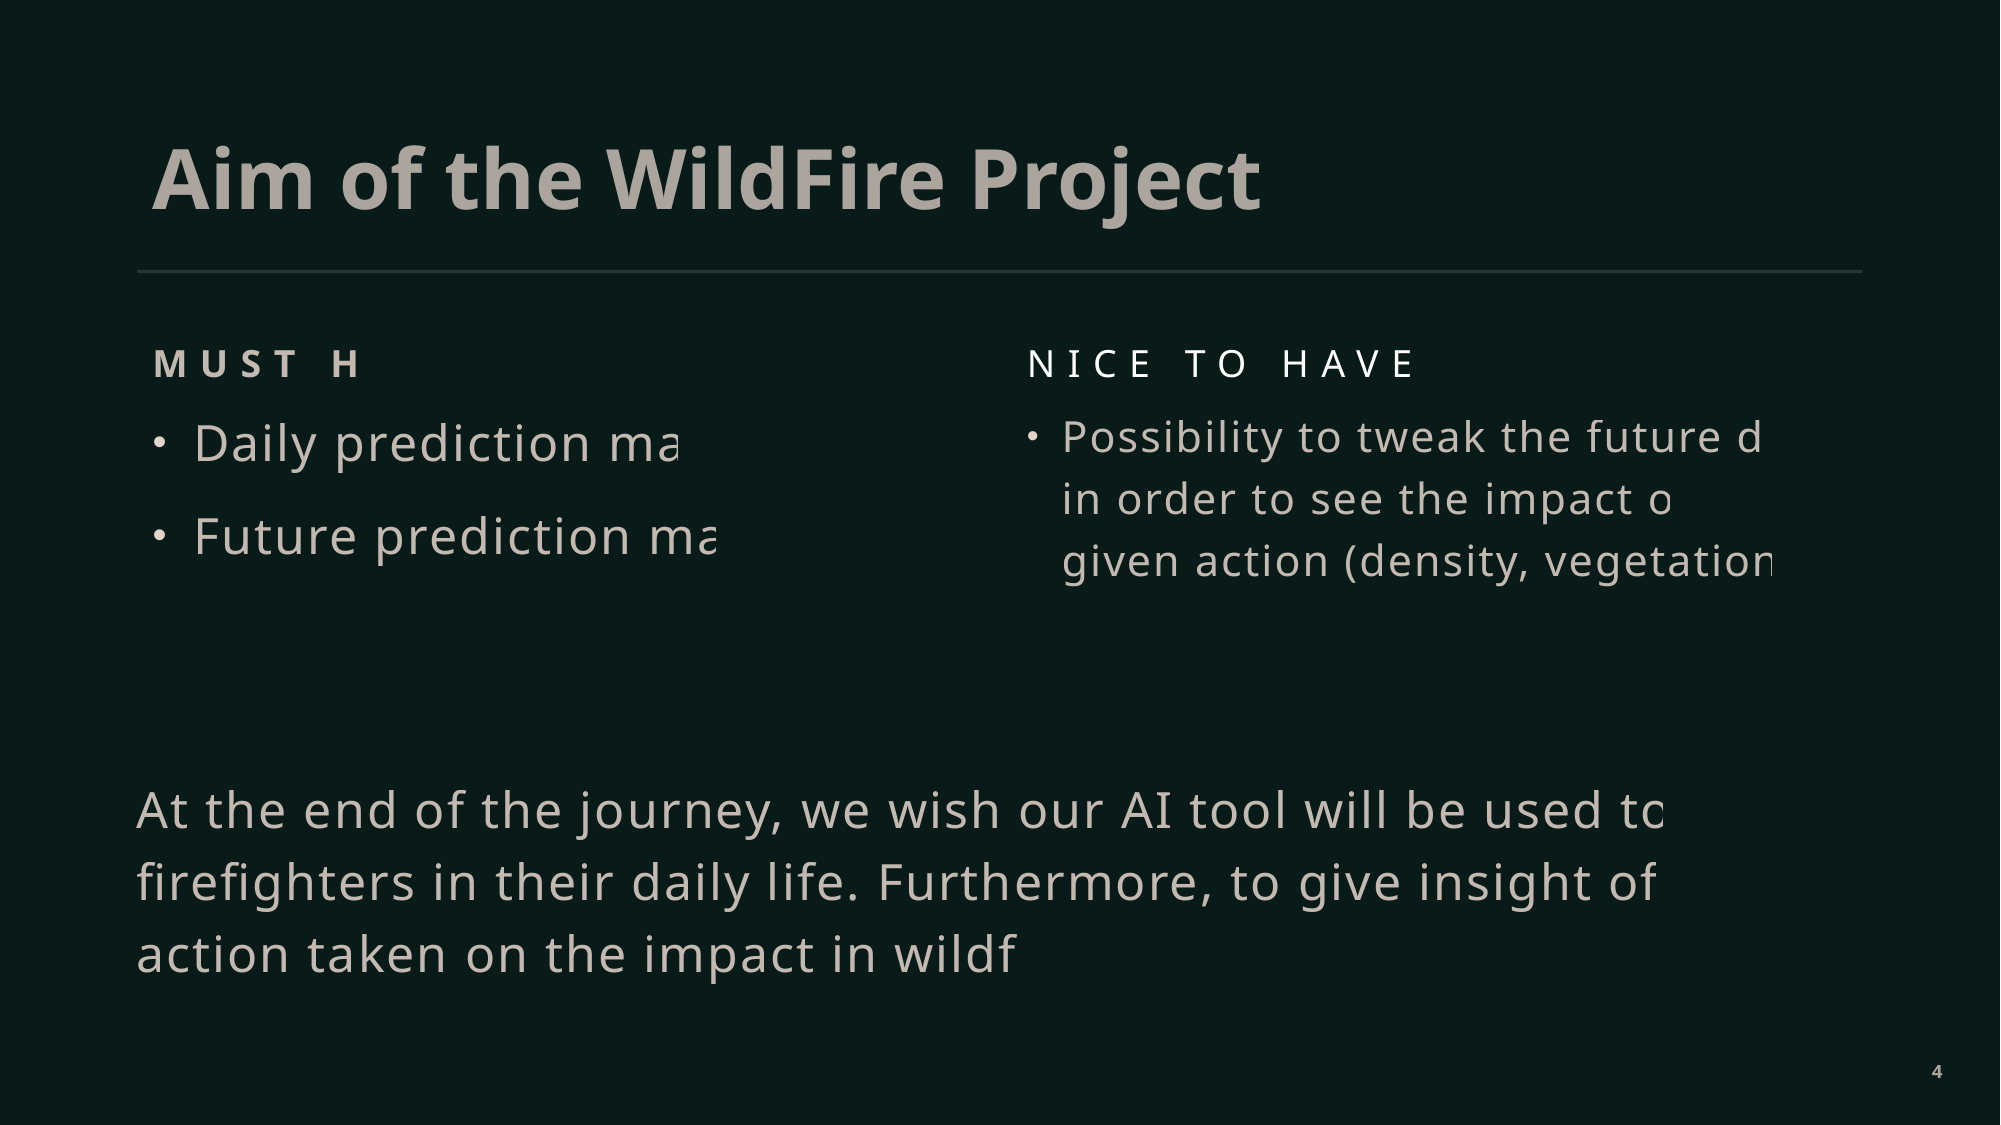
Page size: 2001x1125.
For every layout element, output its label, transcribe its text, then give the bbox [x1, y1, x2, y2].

list Must Have [137, 296, 984, 392]
slide_number 4 [1725, 1042, 1958, 1103]
list Possibility to tweak the future data in order to see the impact of a given action (density, vegetation …) [1011, 392, 1863, 649]
list Daily prediction map Future prediction map [137, 392, 984, 649]
title Aim of the WildFire Project [137, 109, 1863, 244]
list Nice to have [1011, 296, 1863, 392]
text_box At the end of the journey, we wish our AI tool will be used to help firefighters in their daily life. Furthermore, to give insight of each action taken on the impact in wildfire. [121, 758, 1863, 1016]
